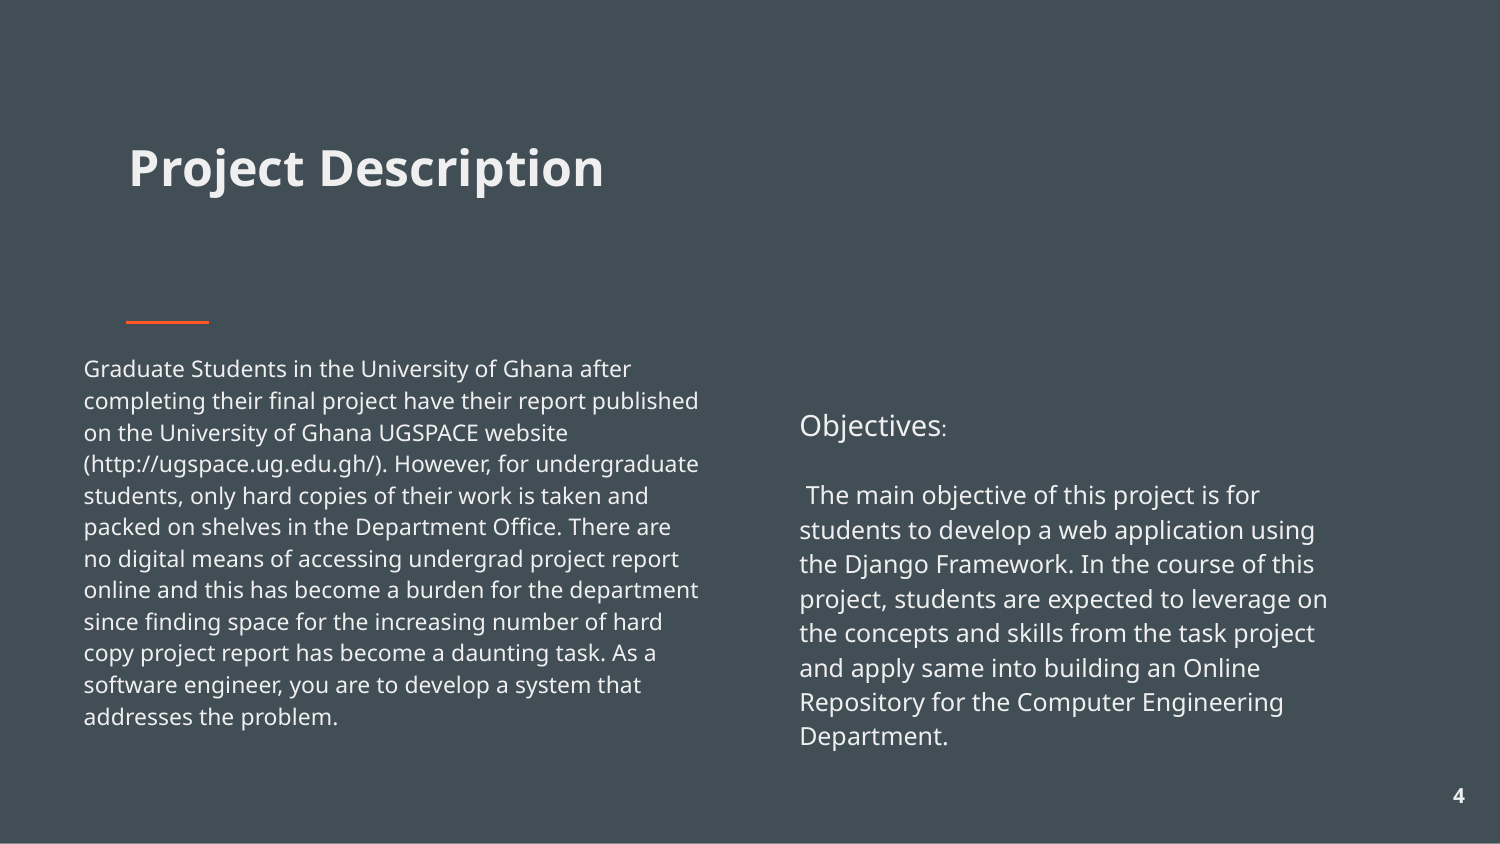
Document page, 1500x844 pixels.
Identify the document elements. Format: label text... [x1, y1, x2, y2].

list Graduate Students in the University of Ghana after completing their final project have their report published on the University of Ghana UGSPACE website (http://ugspace.ug.edu.gh/). However, for undergraduate students, only hard copies of their work is taken and packed on shelves in the Department Office. There are no digital means of accessing undergrad project report online and this has become a burden for the department since finding space for the increasing number of hard copy project report has become a daunting task. As a software engineer, you are to develop a system that addresses the problem. [68, 336, 717, 795]
slide_number ‹#› [1389, 764, 1480, 830]
list Objectives: The main objective of this project is for students to develop a web application using the Django Framework. In the course of this project, students are expected to leverage on the concepts and skills from the task project and apply same into building an Online Repository for the Computer Engineering Department. [784, 386, 1378, 795]
title Project Description [113, 53, 1010, 212]
